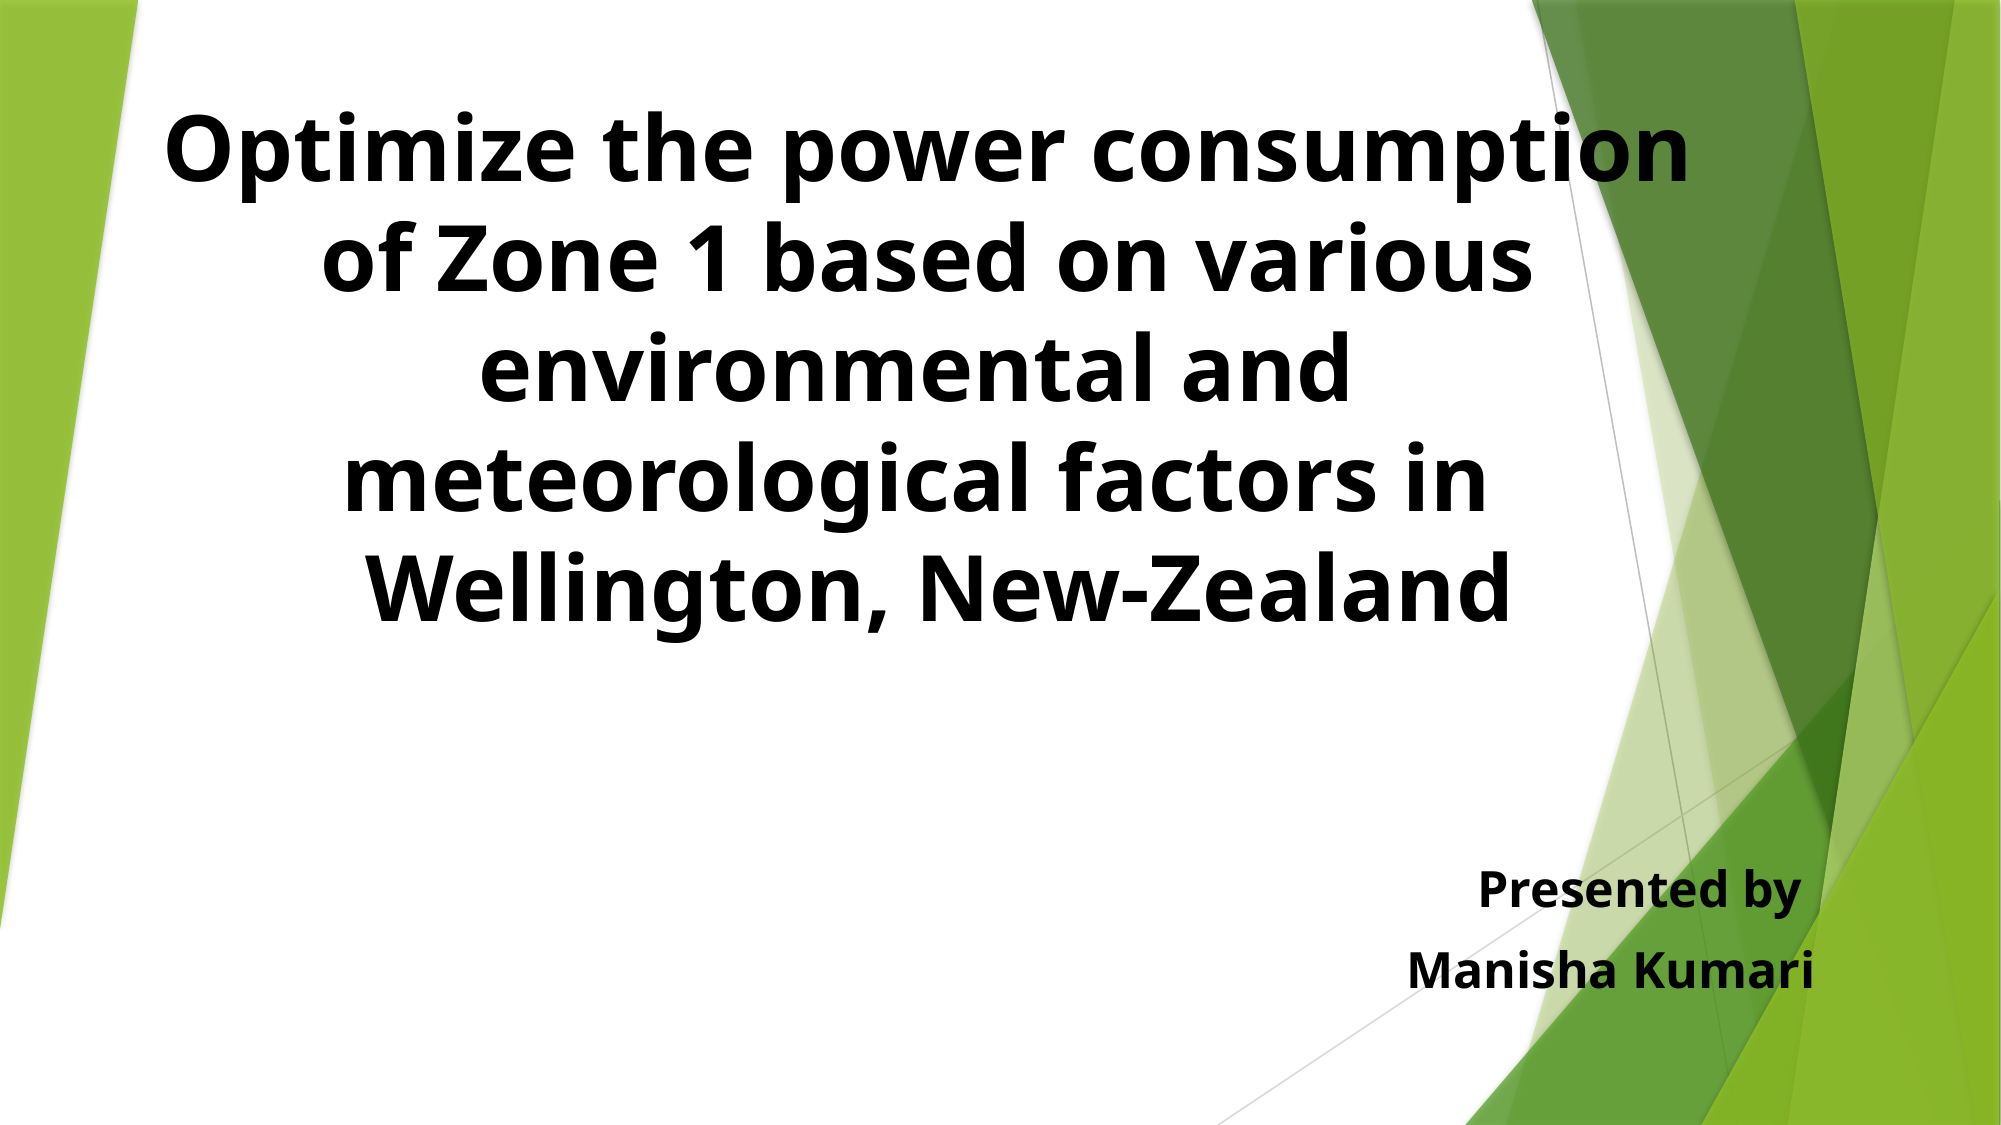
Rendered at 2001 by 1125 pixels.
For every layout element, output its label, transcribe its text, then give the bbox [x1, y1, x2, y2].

subtitle Optimize the power consumption of Zone 1 based on various environmental and meteorological factors in Wellington, New-Zealand Presented by Manisha Kumari [26, 81, 1831, 1125]
